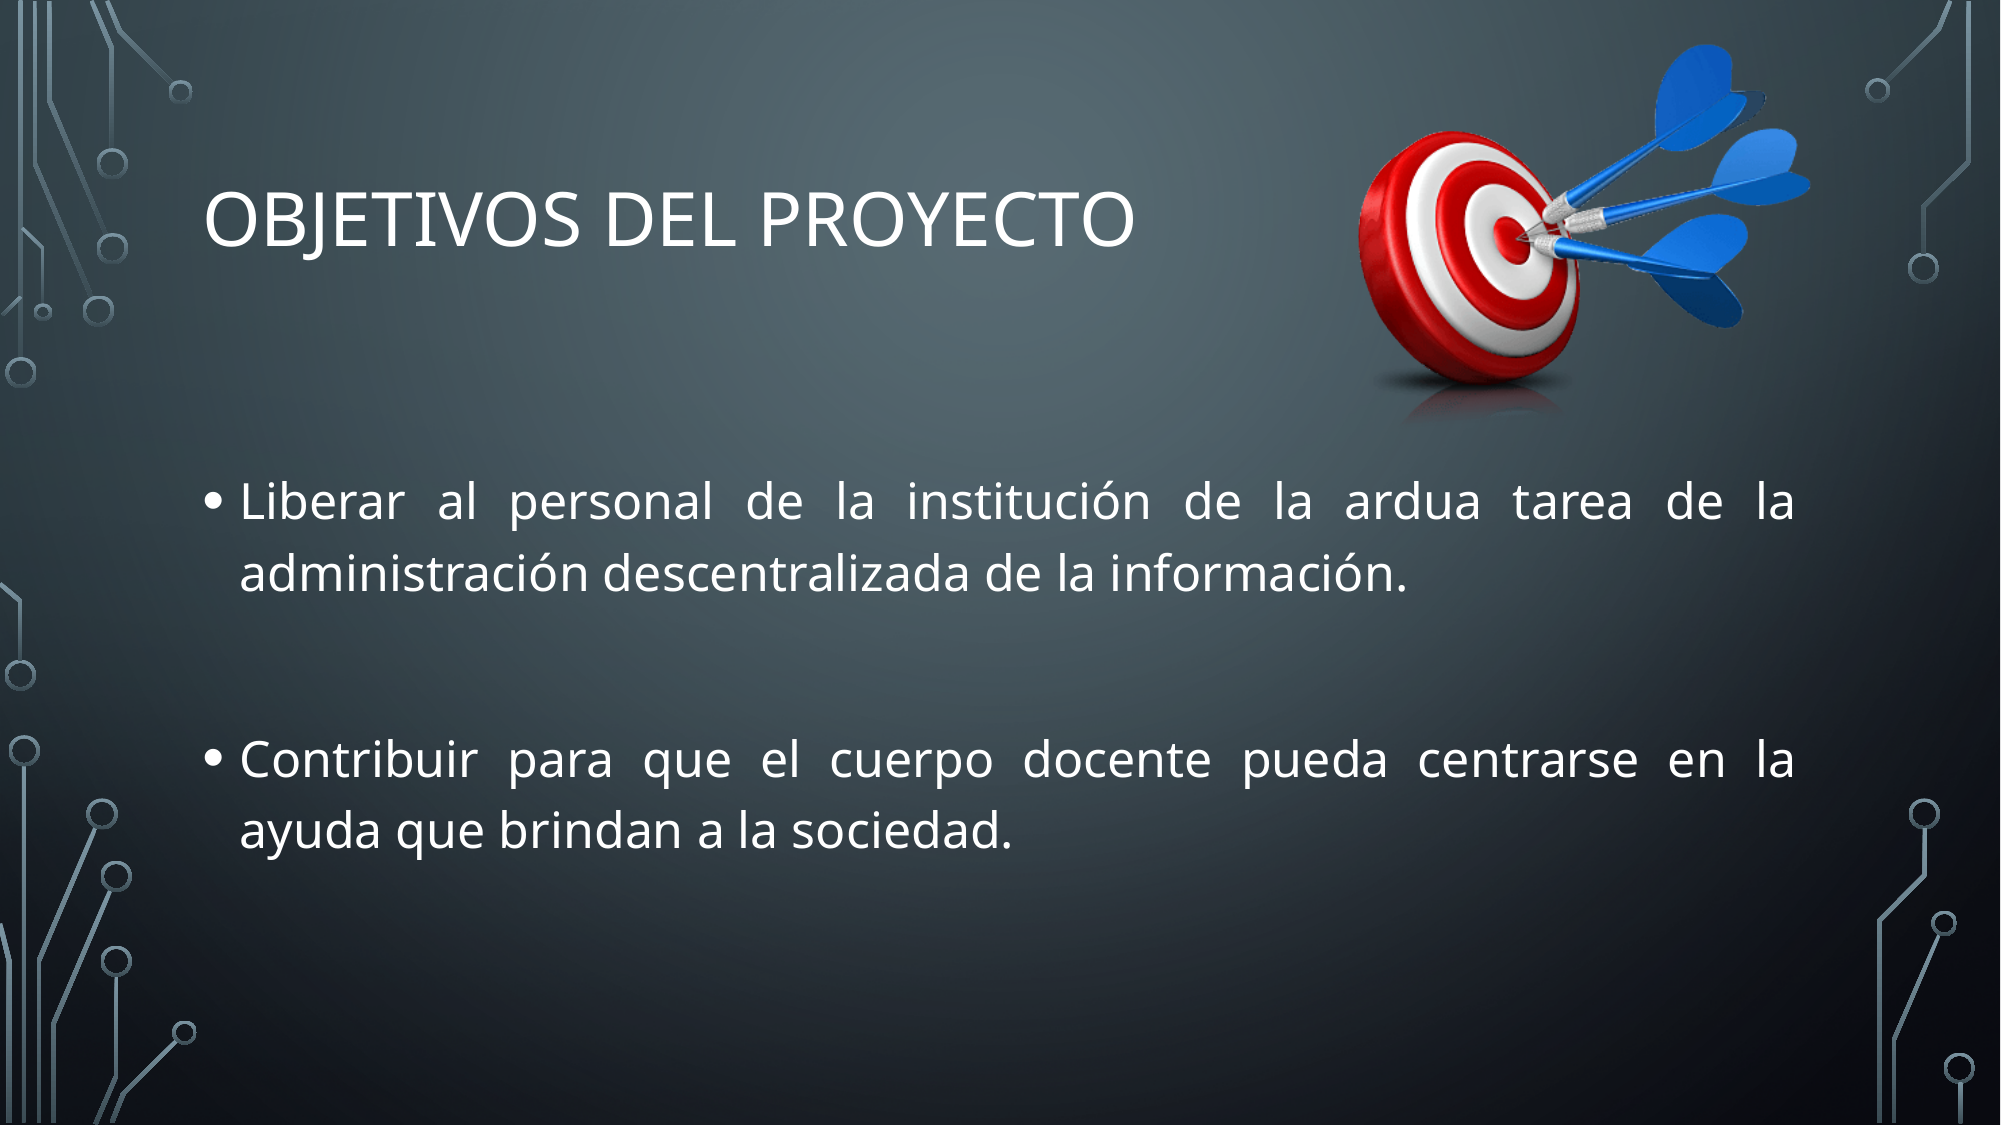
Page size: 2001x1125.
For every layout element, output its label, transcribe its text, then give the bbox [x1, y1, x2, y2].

title Objetivos del proyecto [187, 101, 1341, 344]
list Liberar al personal de la institución de la ardua tarea de la administración descentralizada de la información. Contribuir para que el cuerpo docente pueda centrarse en la ayuda que brindan a la sociedad. [187, 369, 1813, 950]
picture [1341, 42, 1813, 462]
